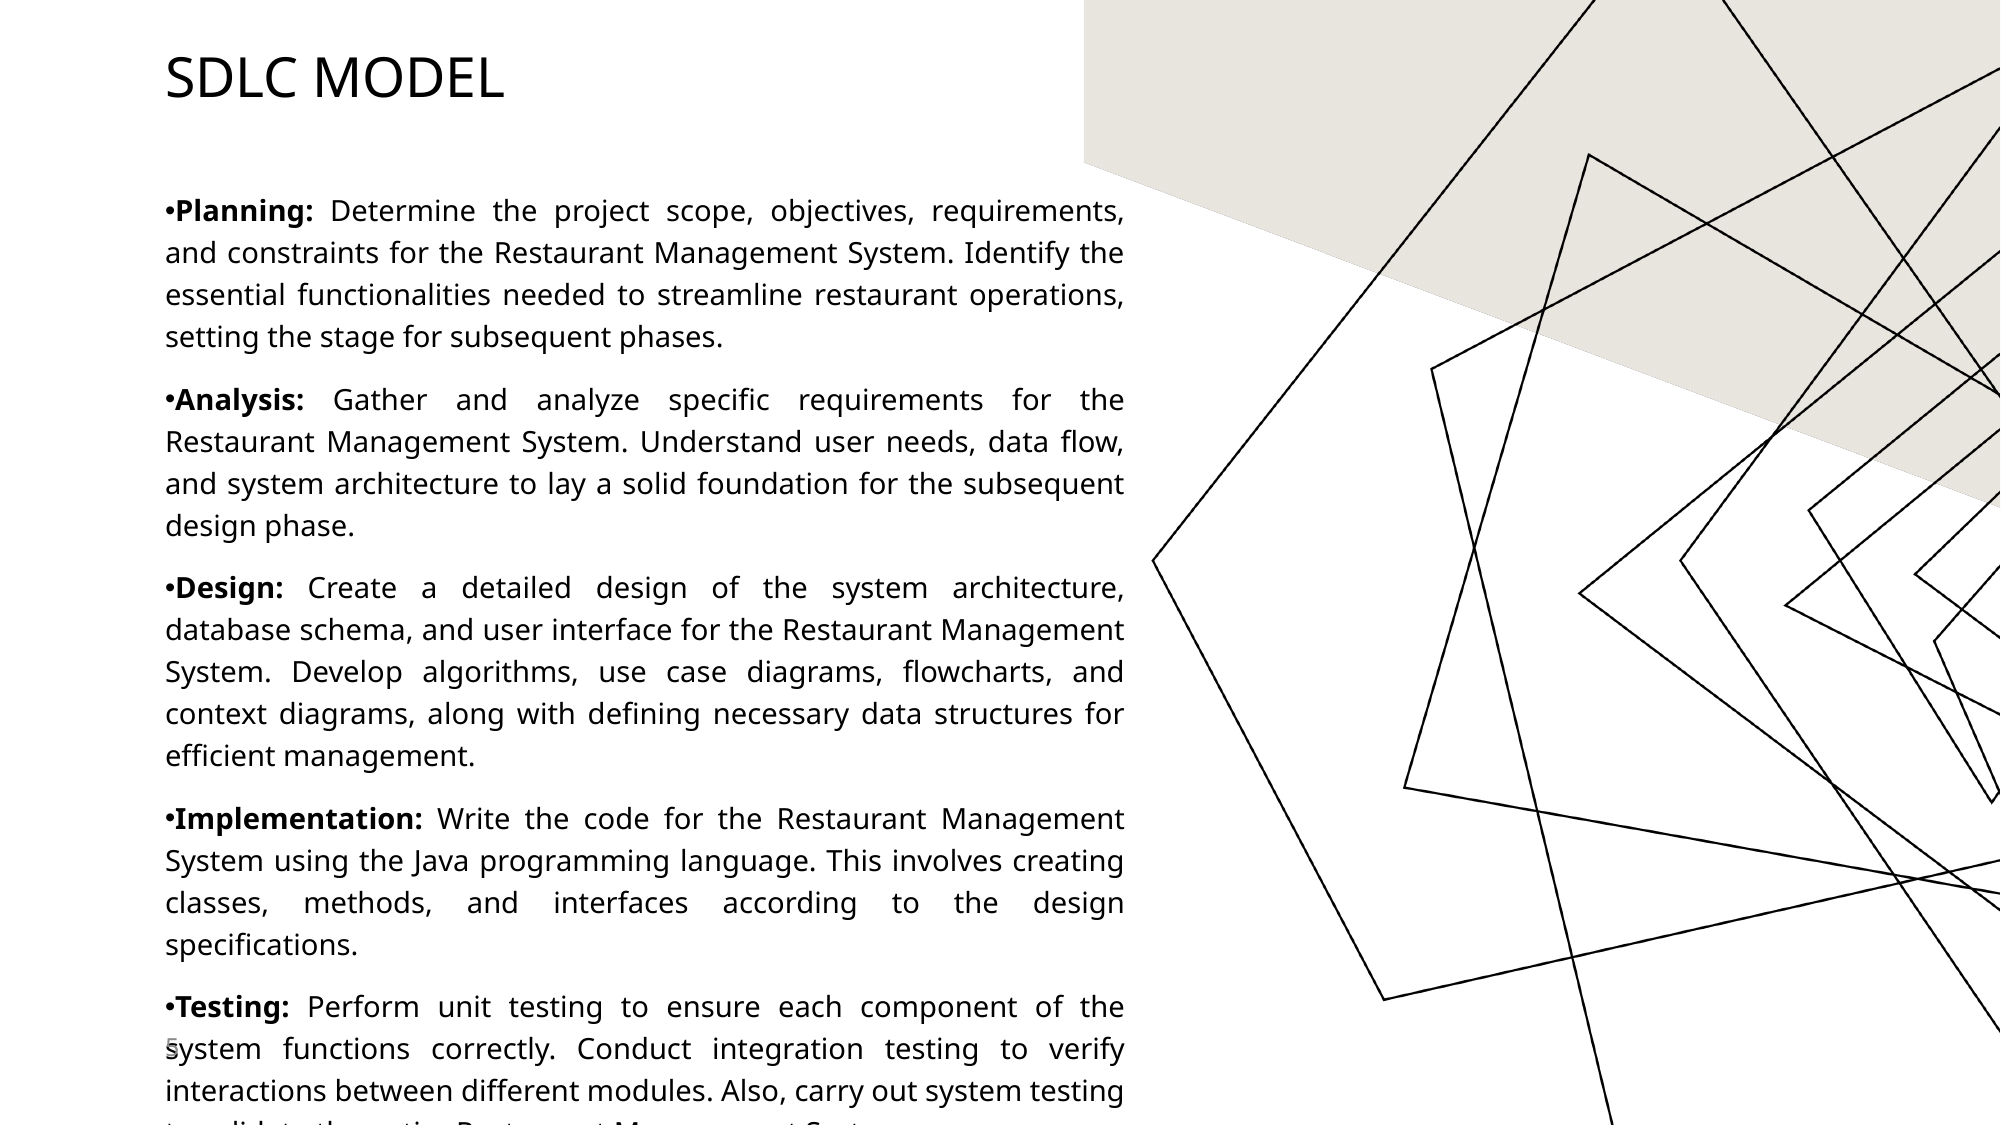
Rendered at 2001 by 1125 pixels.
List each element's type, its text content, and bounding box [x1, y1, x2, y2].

title SDLC model [150, 41, 1000, 117]
picture [1083, 0, 2001, 1125]
list Planning: Determine the project scope, objectives, requirements, and constraints for the Restaurant Management System. Identify the essential functionalities needed to streamline restaurant operations, setting the stage for subsequent phases. Analysis: Gather and analyze specific requirements for the Restaurant Management System. Understand user needs, data flow, and system architecture to lay a solid foundation for the subsequent design phase. Design: Create a detailed design of the system architecture, database schema, and user interface for the Restaurant Management System. Develop algorithms, use case diagrams, flowcharts, and context diagrams, along with defining necessary data structures for efficient management. Implementation: Write the code for the Restaurant Management System using the Java programming language. This involves creating classes, methods, and interfaces according to the design specifications. Testing: Perform unit testing to ensure each component of the system functions correctly. Conduct integration testing to verify interactions between different modules. Also, carry out system testing to validate the entire Restaurant Management System. [150, 178, 1141, 1002]
slide_number 5 [150, 1024, 254, 1074]
